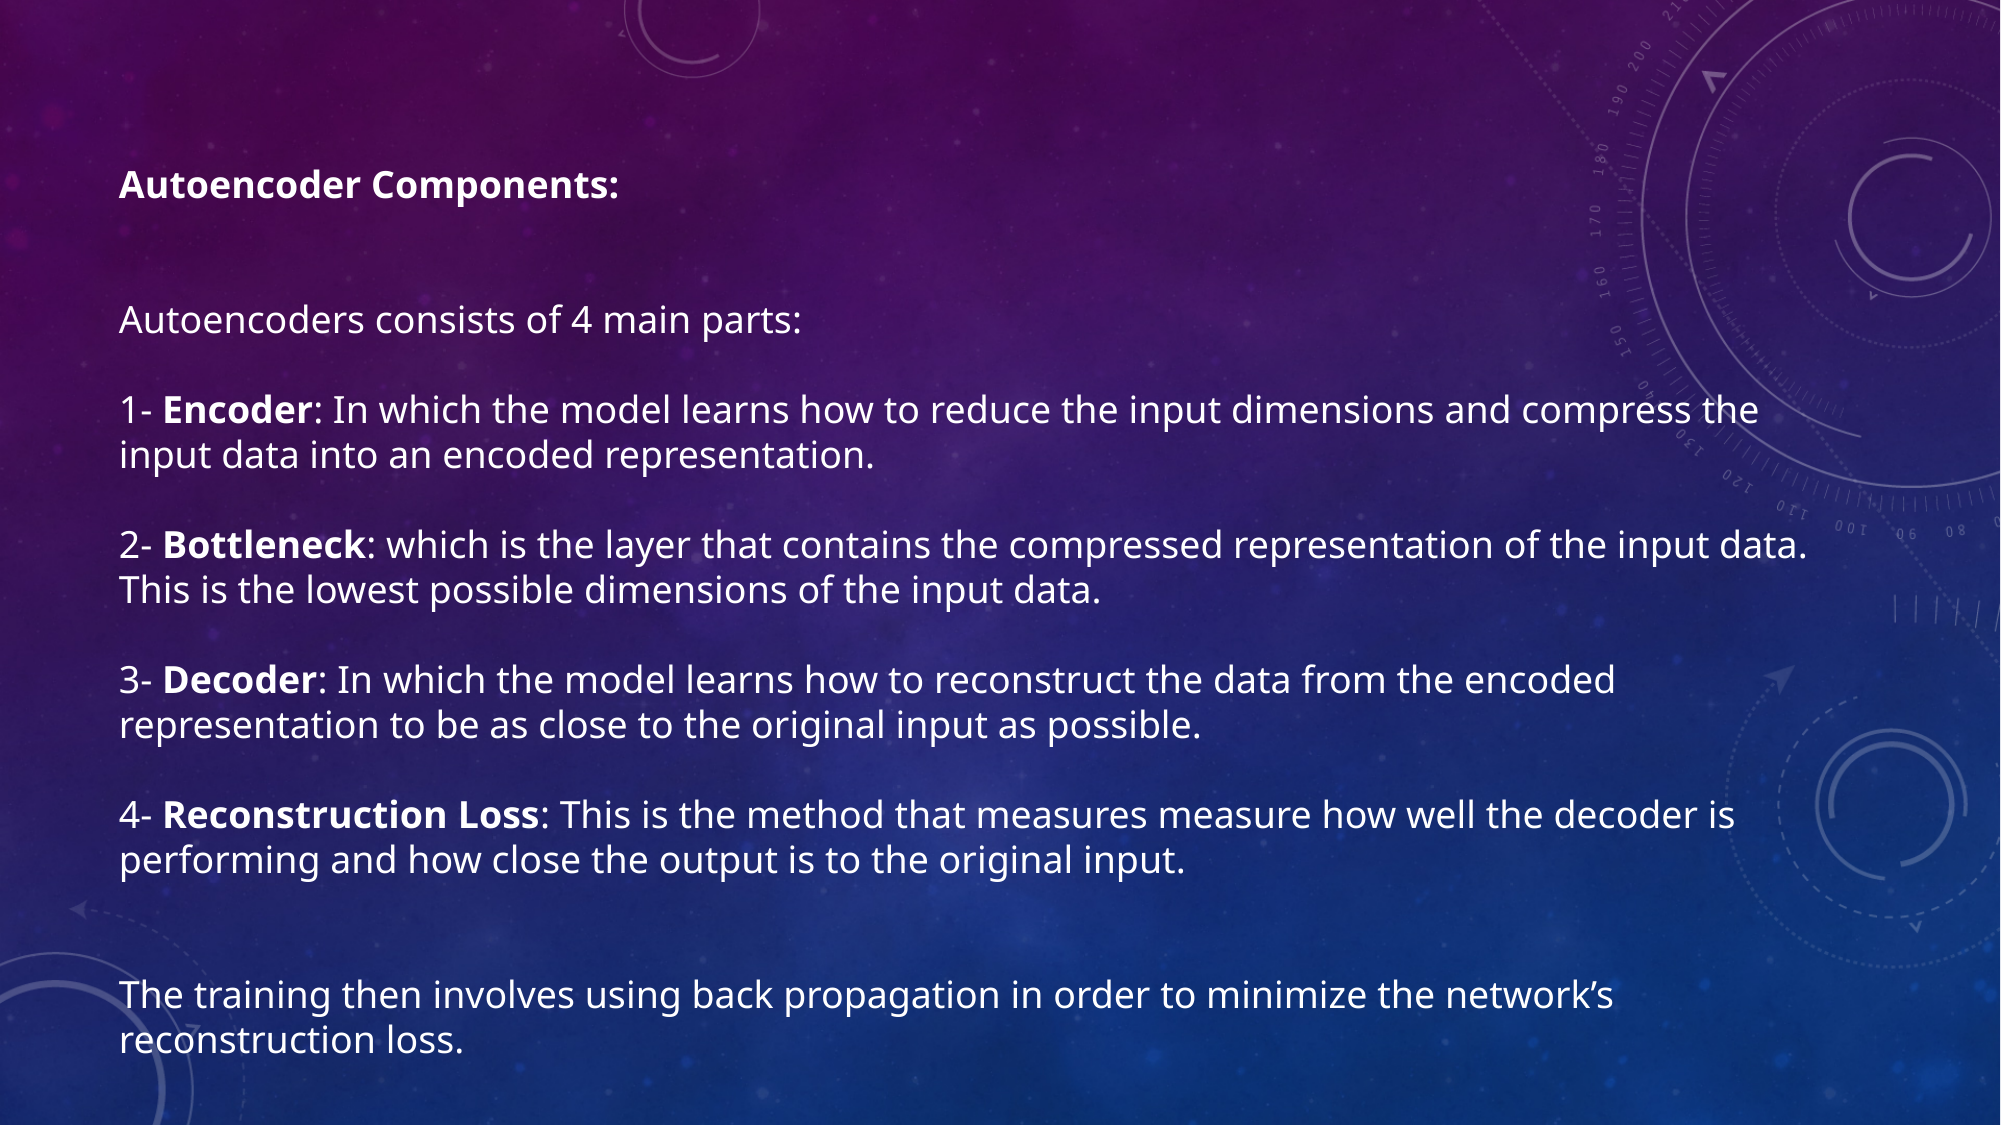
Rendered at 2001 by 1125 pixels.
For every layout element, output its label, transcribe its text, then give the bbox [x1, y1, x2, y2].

text_box Autoencoder Components: Autoencoders consists of 4 main parts: 1- Encoder: In which the model learns how to reduce the input dimensions and compress the input data into an encoded representation. 2- Bottleneck: which is the layer that contains the compressed representation of the input data. This is the lowest possible dimensions of the input data. 3- Decoder: In which the model learns how to reconstruct the data from the encoded representation to be as close to the original input as possible. 4- Reconstruction Loss: This is the method that measures measure how well the decoder is performing and how close the output is to the original input. The training then involves using back propagation in order to minimize the network’s reconstruction loss. [104, 153, 1866, 1069]
picture [0, 0, 2001, 1125]
